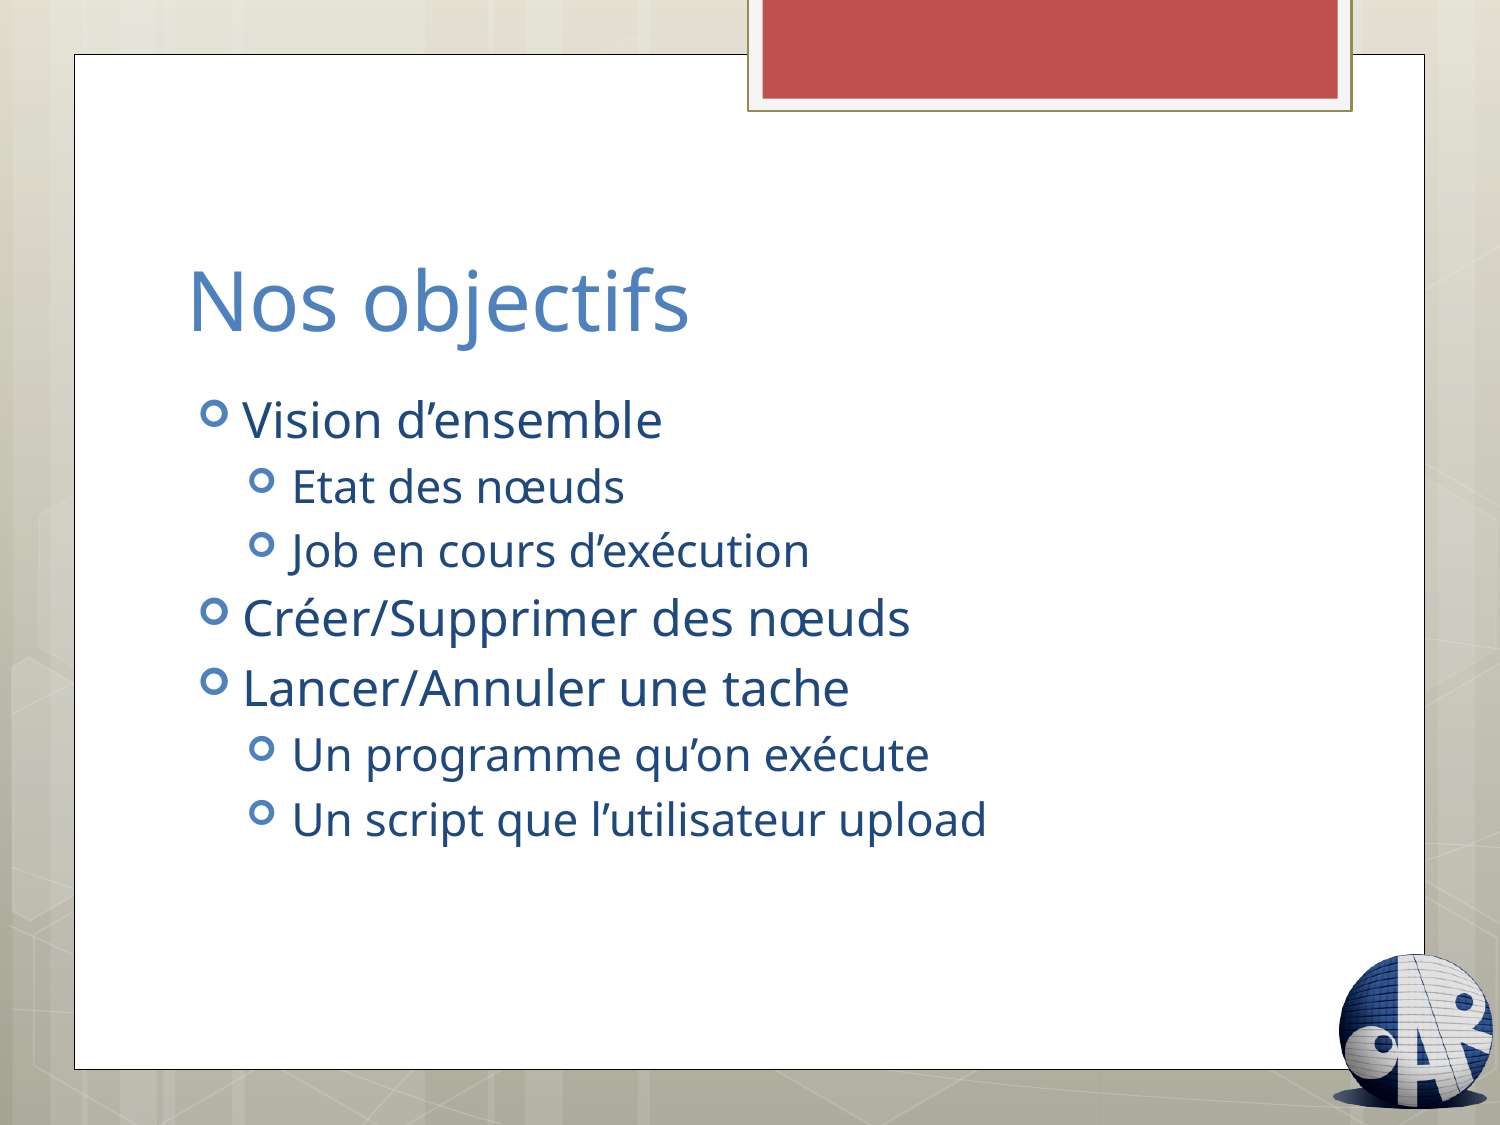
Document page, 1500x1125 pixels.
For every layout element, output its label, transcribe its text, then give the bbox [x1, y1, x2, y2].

title Nos objectifs [171, 168, 1324, 357]
list Vision d’ensemble Etat des nœuds Job en cours d’exécution Créer/Supprimer des nœuds Lancer/Annuler une tache Un programme qu’on exécute Un script que l’utilisateur upload [171, 381, 1283, 957]
picture [1258, 940, 1500, 1125]
